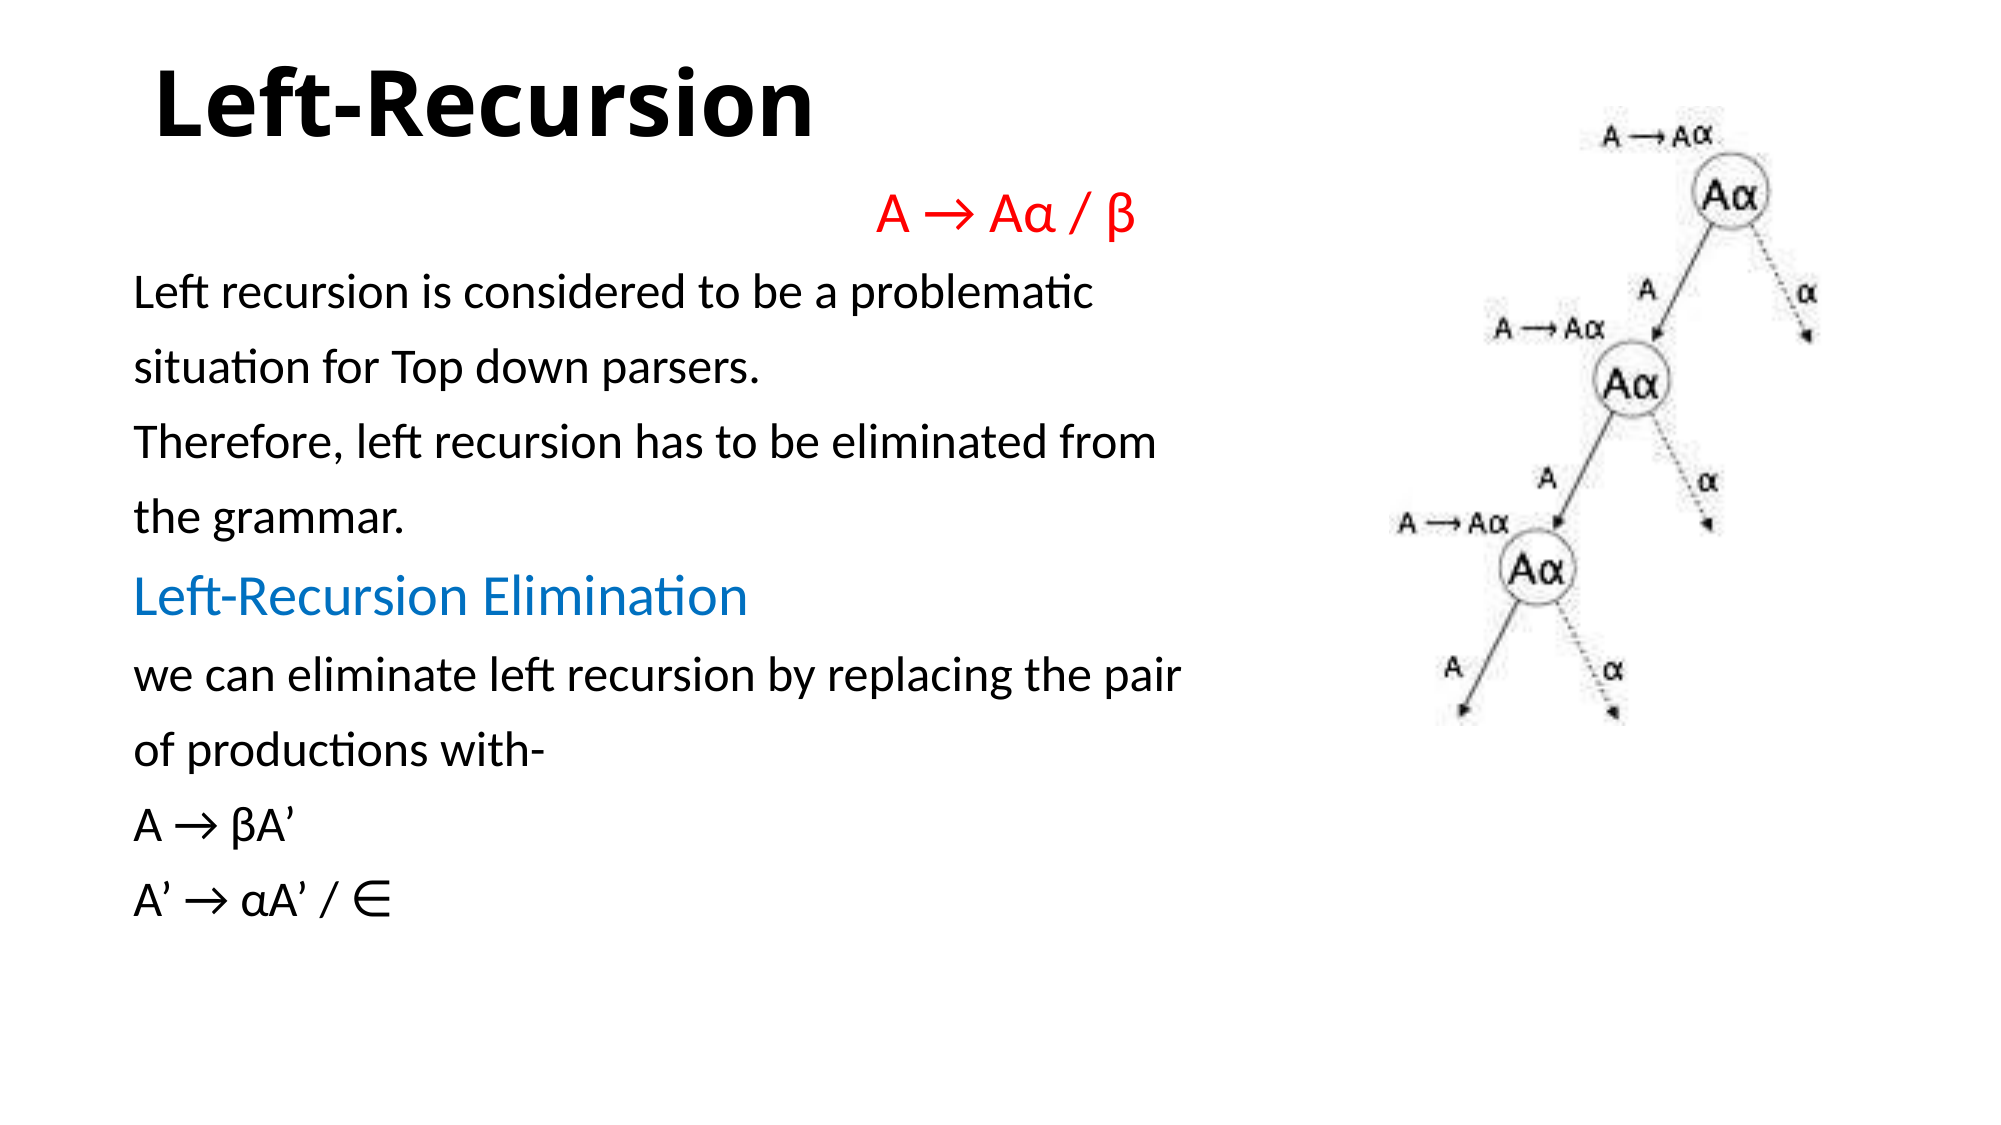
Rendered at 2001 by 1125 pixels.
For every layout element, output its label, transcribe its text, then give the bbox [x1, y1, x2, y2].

list A → Aα / β Left recursion is considered to be a problematic situation for Top down parsers. Therefore, left recursion has to be eliminated from the grammar. Left-Recursion Elimination we can eliminate left recursion by replacing the pair of productions with- A → βA’ A’ → αA’ / ∈ [118, 174, 1882, 1080]
title Left-Recursion [137, 39, 1863, 174]
picture [1389, 106, 1827, 726]
